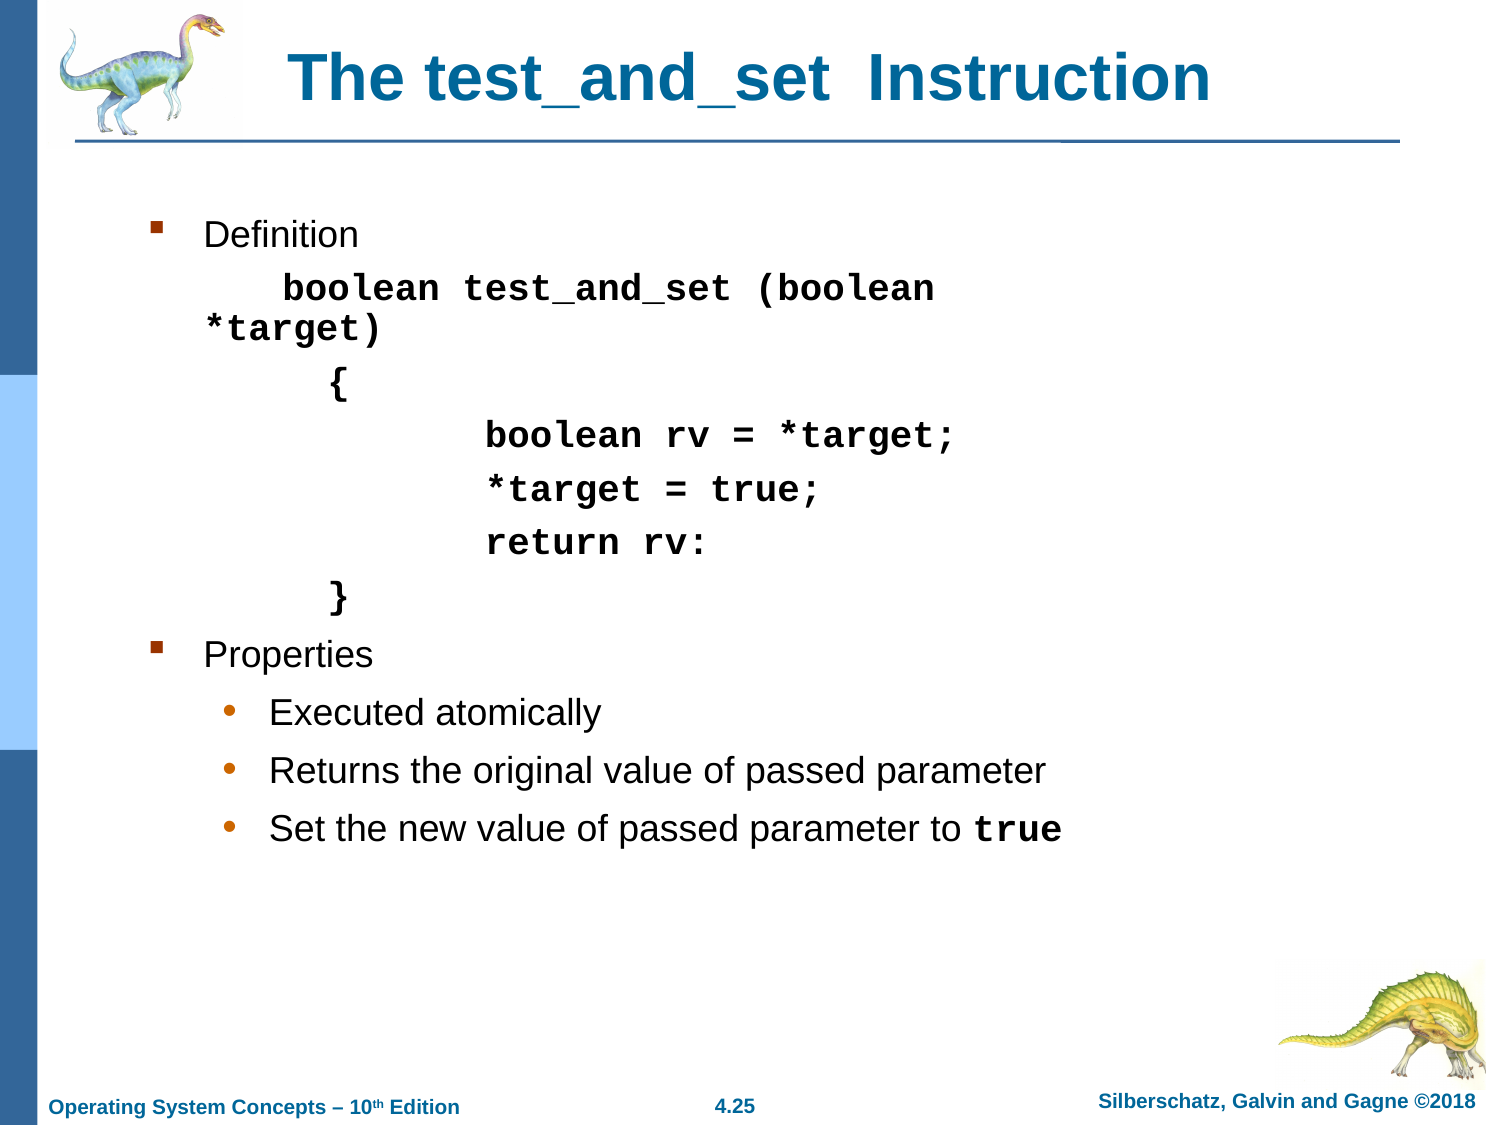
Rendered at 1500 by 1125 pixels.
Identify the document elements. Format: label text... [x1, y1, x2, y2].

picture [46, 0, 243, 149]
list Definition boolean test_and_set (boolean *target) { boolean rv = *target; *target = true; return rv: } Properties Executed atomically Returns the original value of passed parameter Set the new value of passed parameter to true [132, 202, 1150, 883]
picture [1275, 959, 1486, 1090]
title The test_and_set Instruction [84, 26, 1435, 121]
